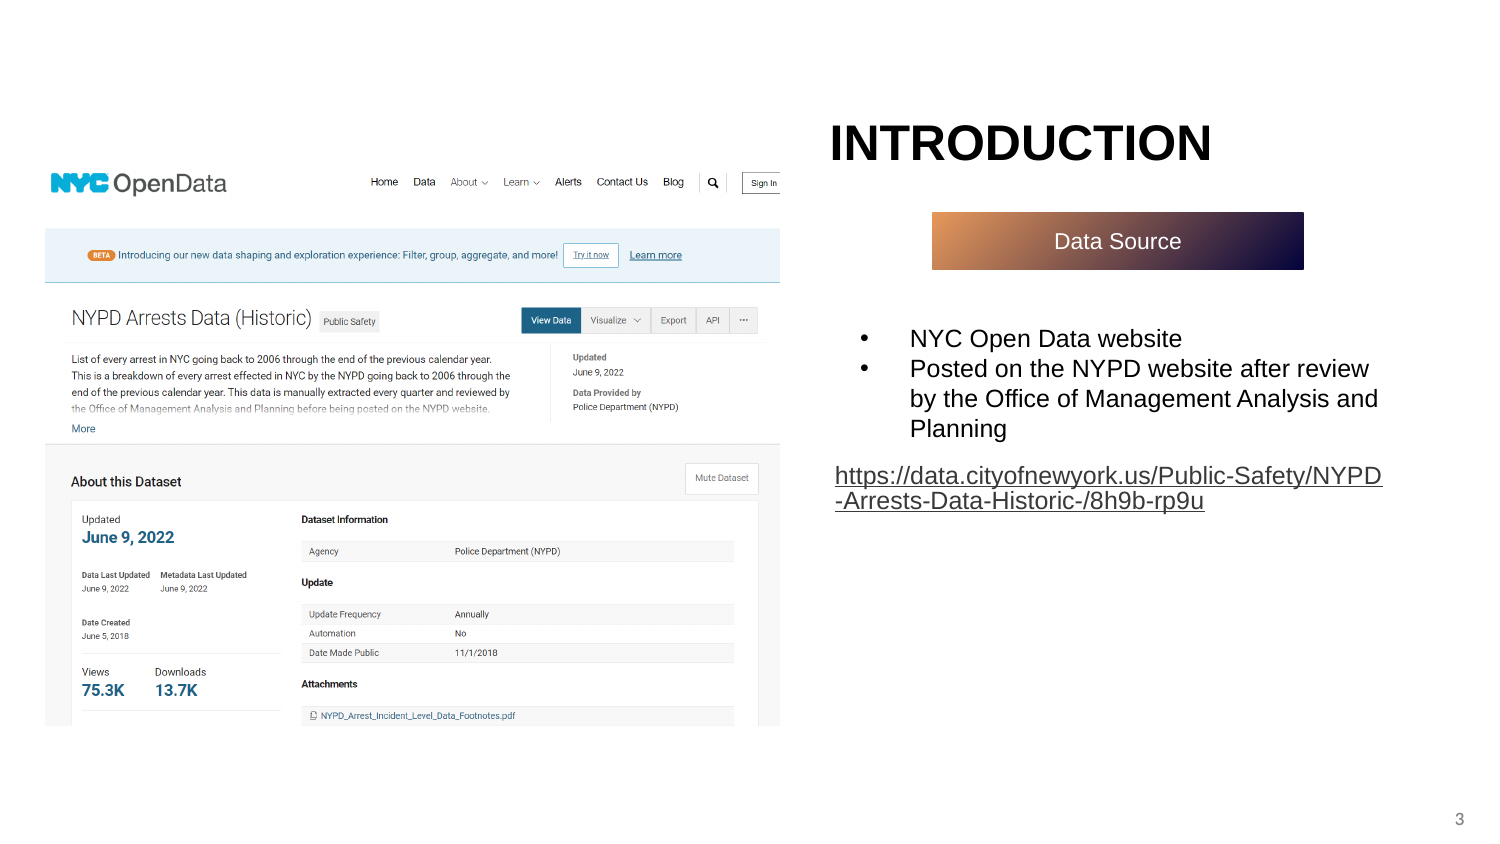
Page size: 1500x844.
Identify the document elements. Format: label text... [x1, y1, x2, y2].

list Data Source [932, 212, 1304, 270]
list NYC Open Data website Posted on the NYPD website after review by the Office of Management Analysis and Planning https://data.cityofnewyork.us/Public-Safety/NYPD-Arrests-Data-Historic-/8h9b-rp9u [823, 317, 1396, 591]
picture [45, 139, 780, 727]
slide_number ‹#› [1420, 795, 1476, 841]
title INTRODUCTION [818, 75, 1500, 185]
